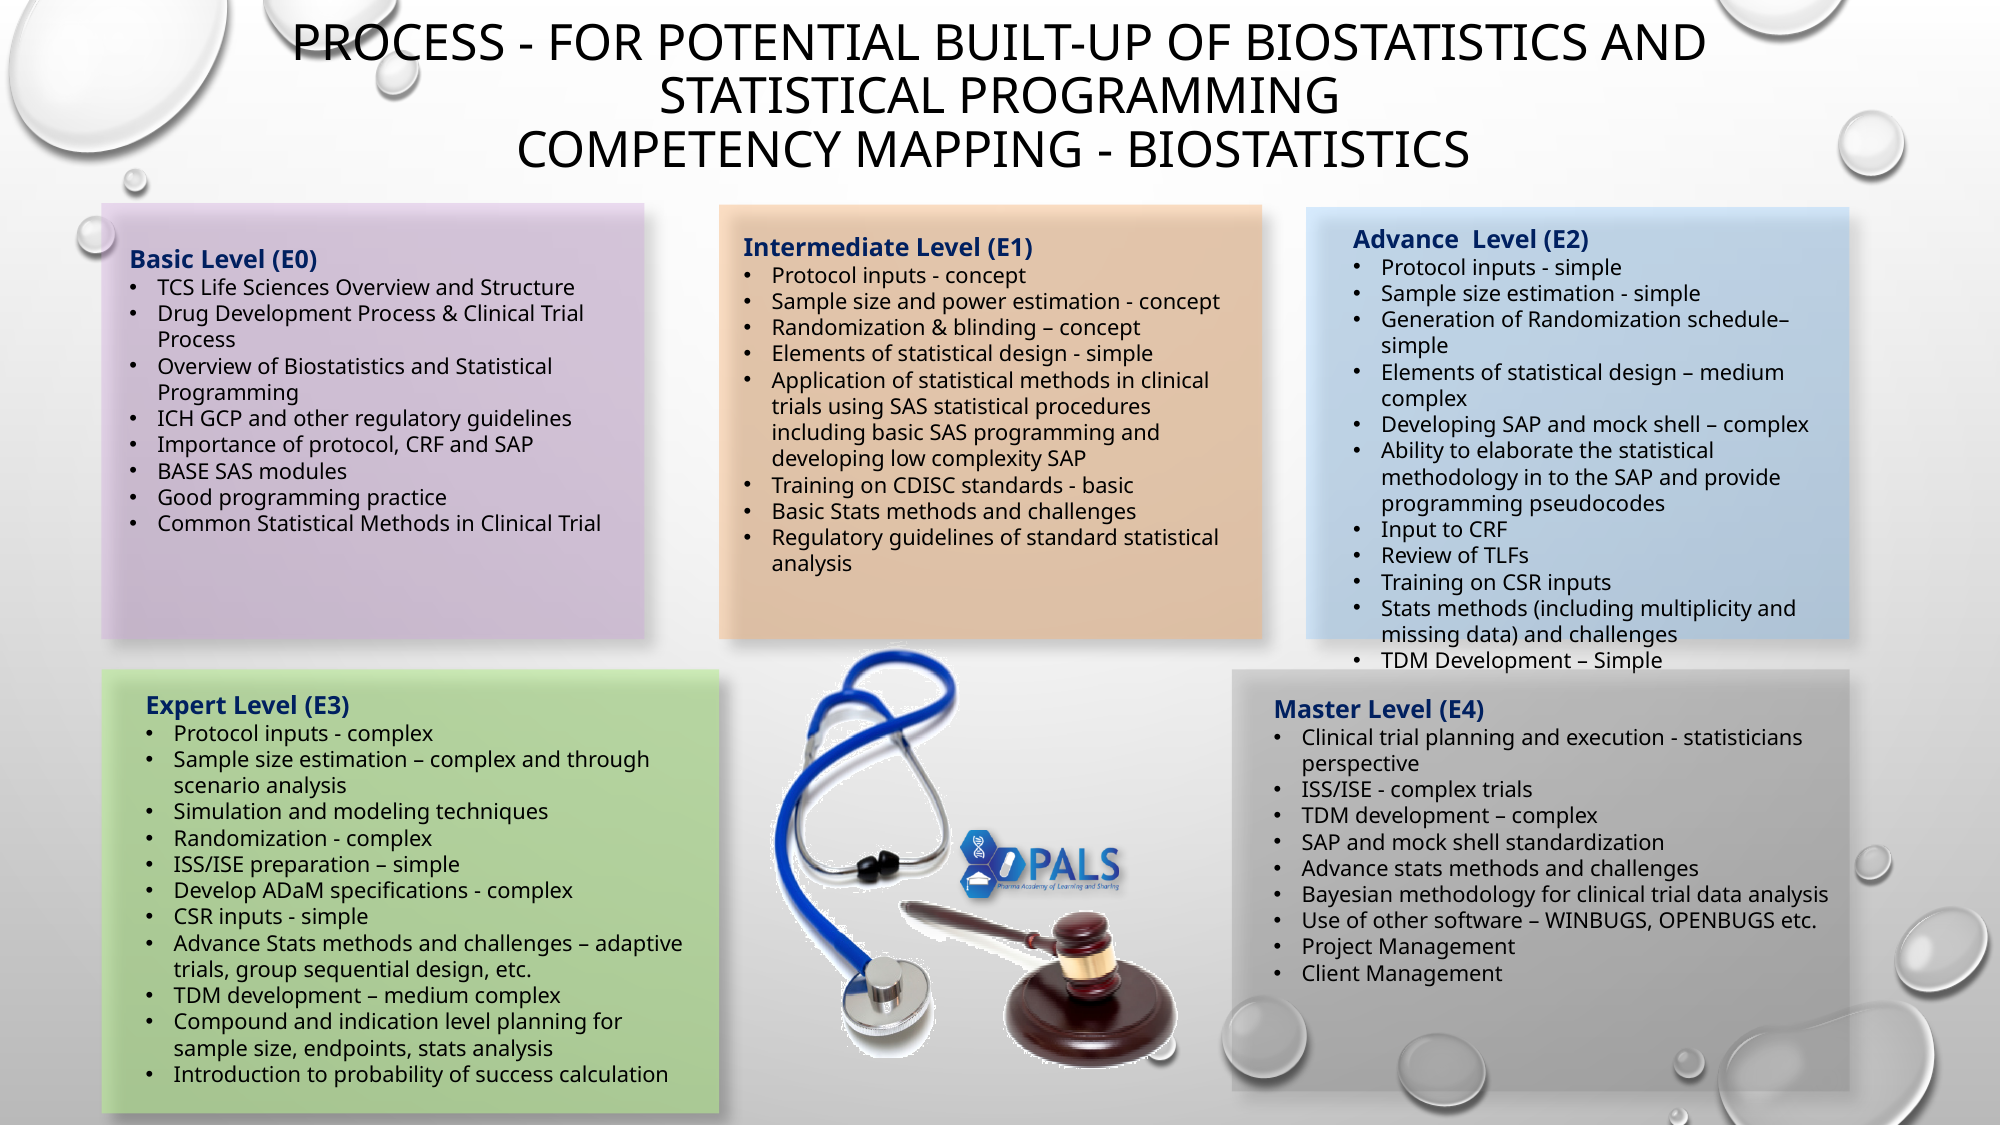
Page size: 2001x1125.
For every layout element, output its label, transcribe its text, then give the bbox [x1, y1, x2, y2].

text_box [101, 202, 1851, 1114]
title Process - for Potential Built-up of Biostatistics and Statistical Programming Competency Mapping - Biostatistics [149, 0, 1851, 202]
picture [0, 0, 2000, 1125]
